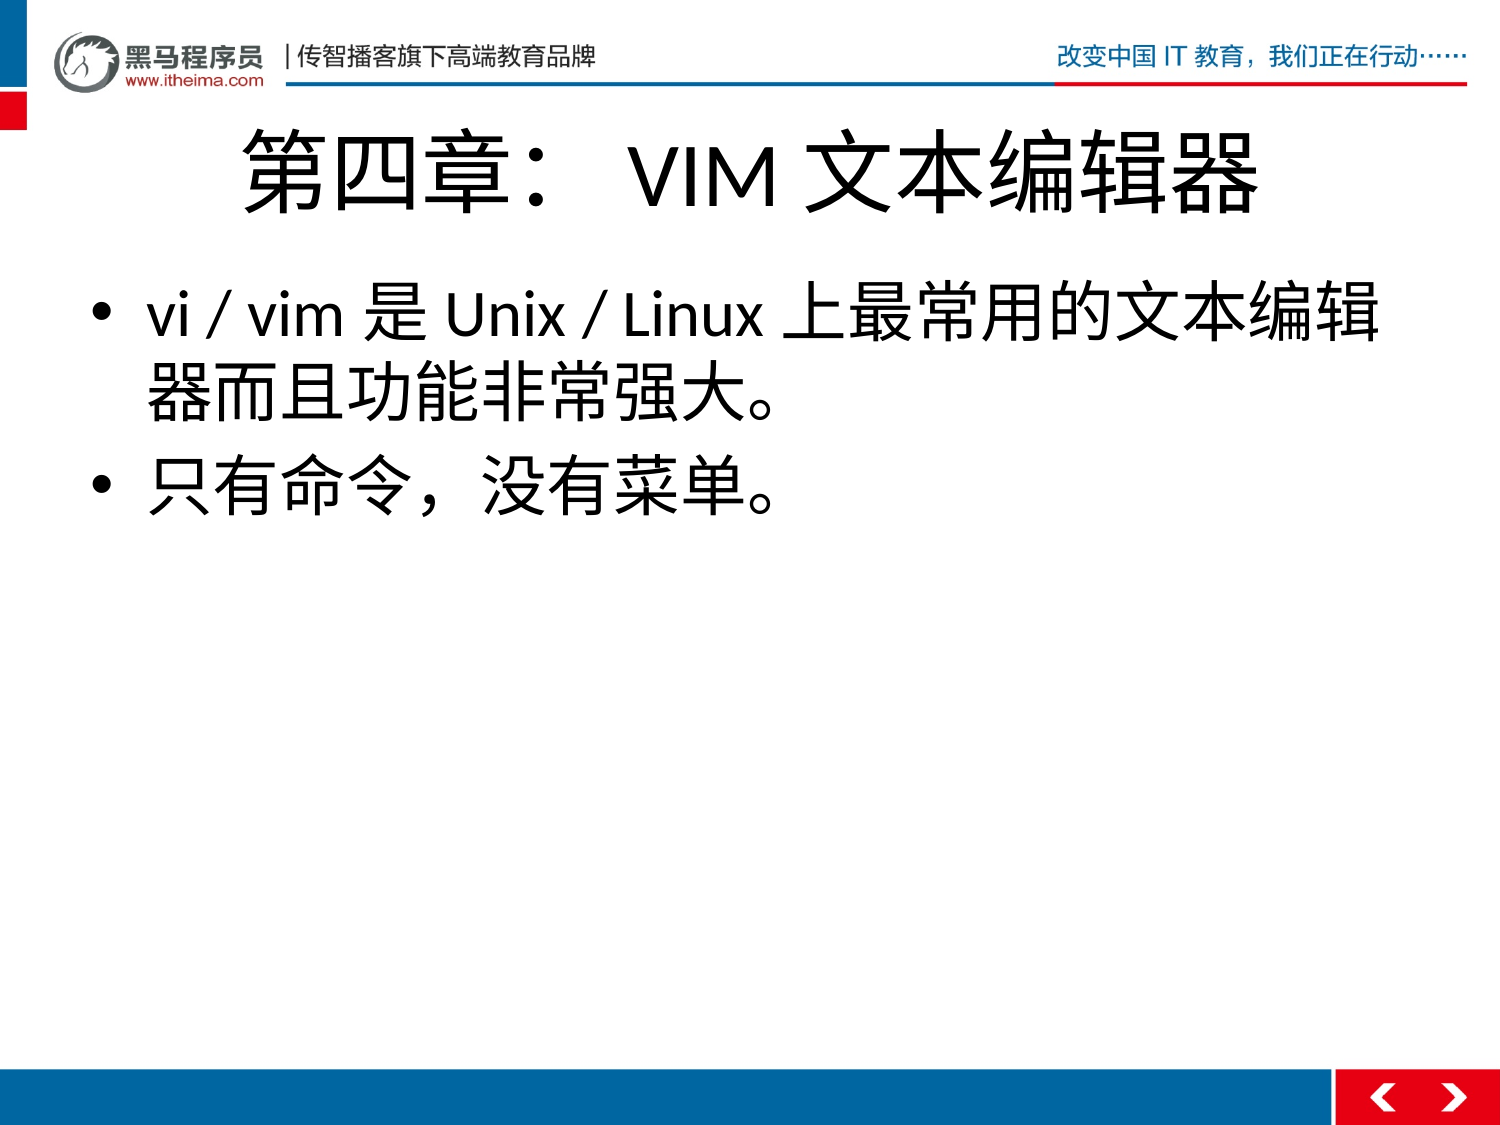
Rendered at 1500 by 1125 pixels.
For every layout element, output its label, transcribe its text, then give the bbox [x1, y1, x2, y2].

list vi / vim是Unix / Linux上最常用的文本编辑器而且功能非常强大。 只有命令，没有菜单。 [75, 262, 1425, 1005]
title 第四章：VIM文本编辑器 [75, 45, 1425, 233]
picture [0, 0, 1500, 1125]
